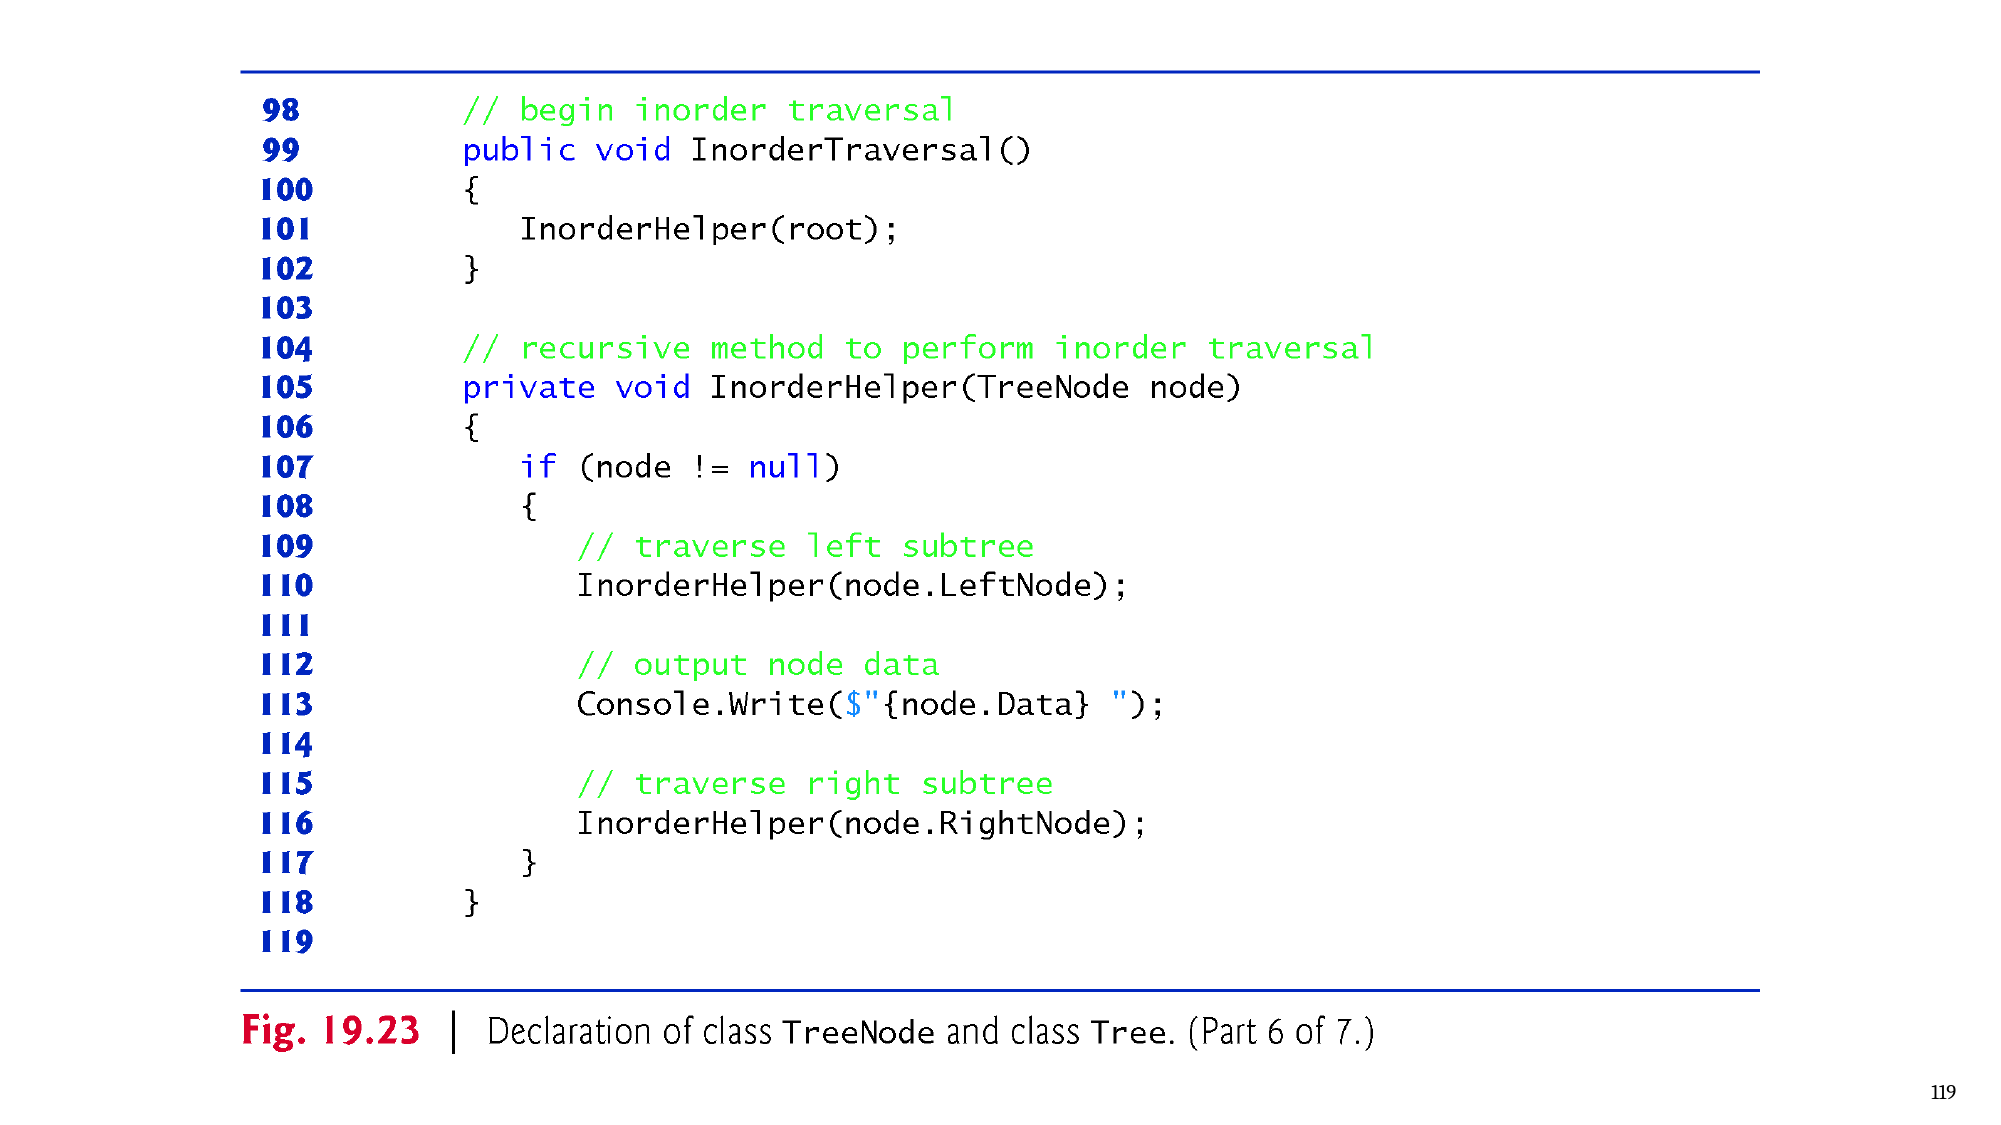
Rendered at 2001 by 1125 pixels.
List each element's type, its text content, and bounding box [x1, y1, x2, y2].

picture [168, 0, 1832, 1125]
slide_number 119 [1891, 1051, 1972, 1112]
